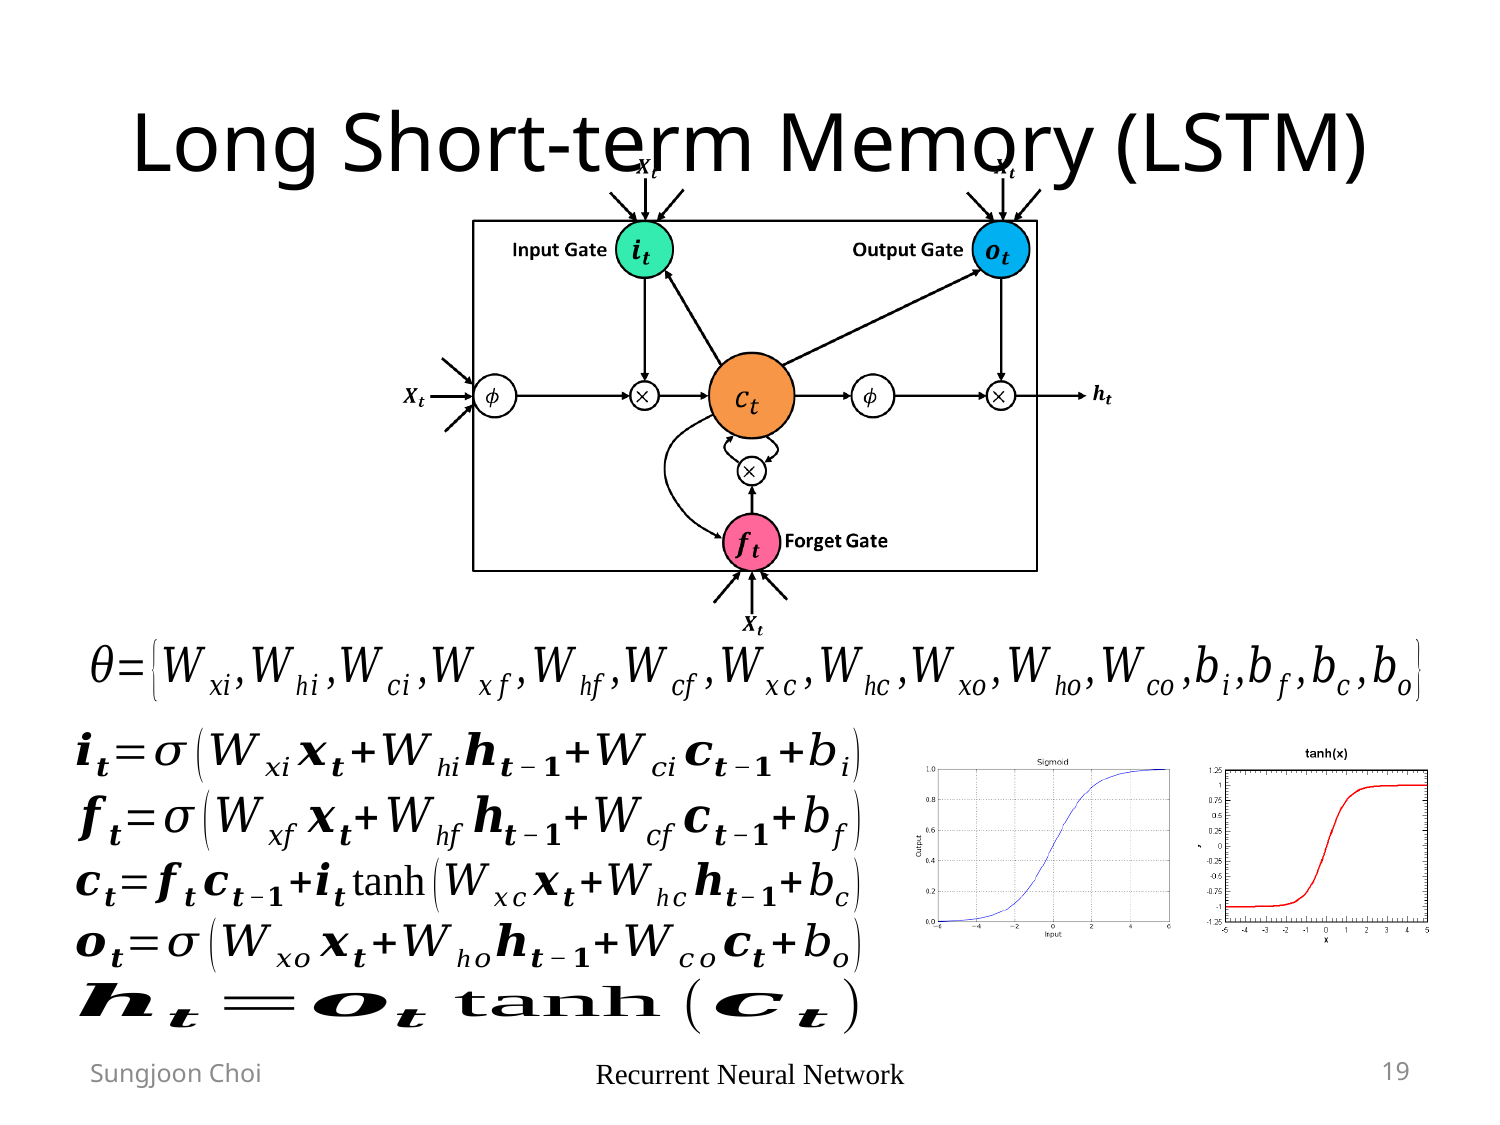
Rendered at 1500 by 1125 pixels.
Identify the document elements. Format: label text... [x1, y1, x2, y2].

footer Recurrent Neural Network [512, 1042, 988, 1103]
picture [899, 740, 1438, 951]
title Long Short-term Memory (LSTM) [75, 45, 1425, 233]
slide_number Sungjoon Choi [75, 1042, 425, 1103]
slide_number 19 [1074, 1042, 1425, 1103]
picture [391, 149, 1126, 641]
